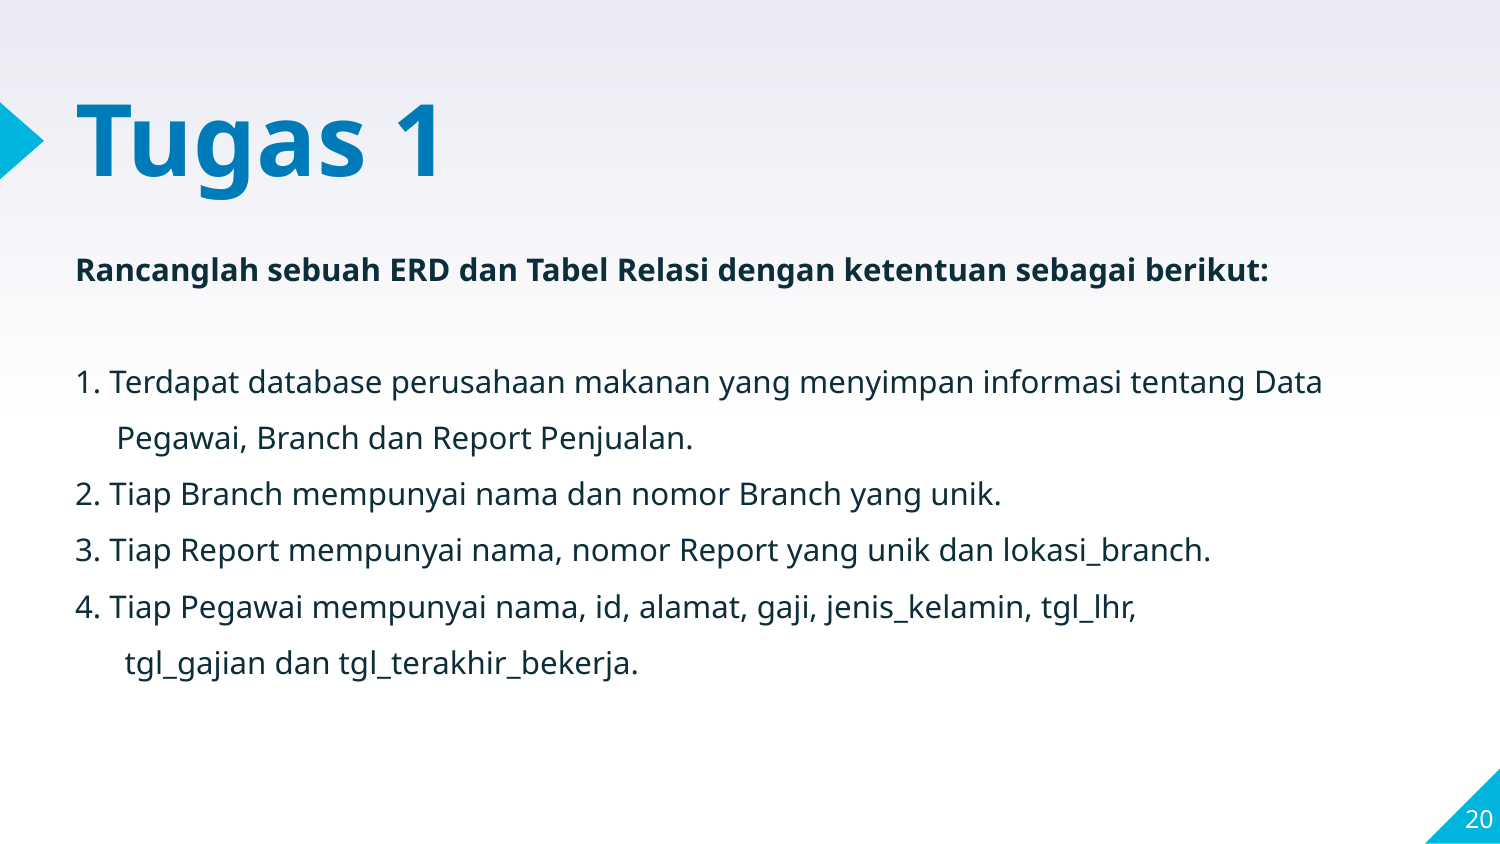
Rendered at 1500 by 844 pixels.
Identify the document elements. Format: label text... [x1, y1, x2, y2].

list Rancanglah sebuah ERD dan Tabel Relasi dengan ketentuan sebagai berikut: 1. Terdapat database perusahaan makanan yang menyimpan informasi tentang Data Pegawai, Branch dan Report Penjualan. 2. Tiap Branch mempunyai nama dan nomor Branch yang unik. 3. Tiap Report mempunyai nama, nomor Report yang unik dan lokasi_branch. 4. Tiap Pegawai mempunyai nama, id, alamat, gaji, jenis_kelamin, tgl_lhr, tgl_gajian dan tgl_terakhir_bekerja. [75, 231, 1461, 715]
title Tugas 1 [75, 99, 1001, 231]
slide_number ‹#› [1418, 760, 1494, 838]
